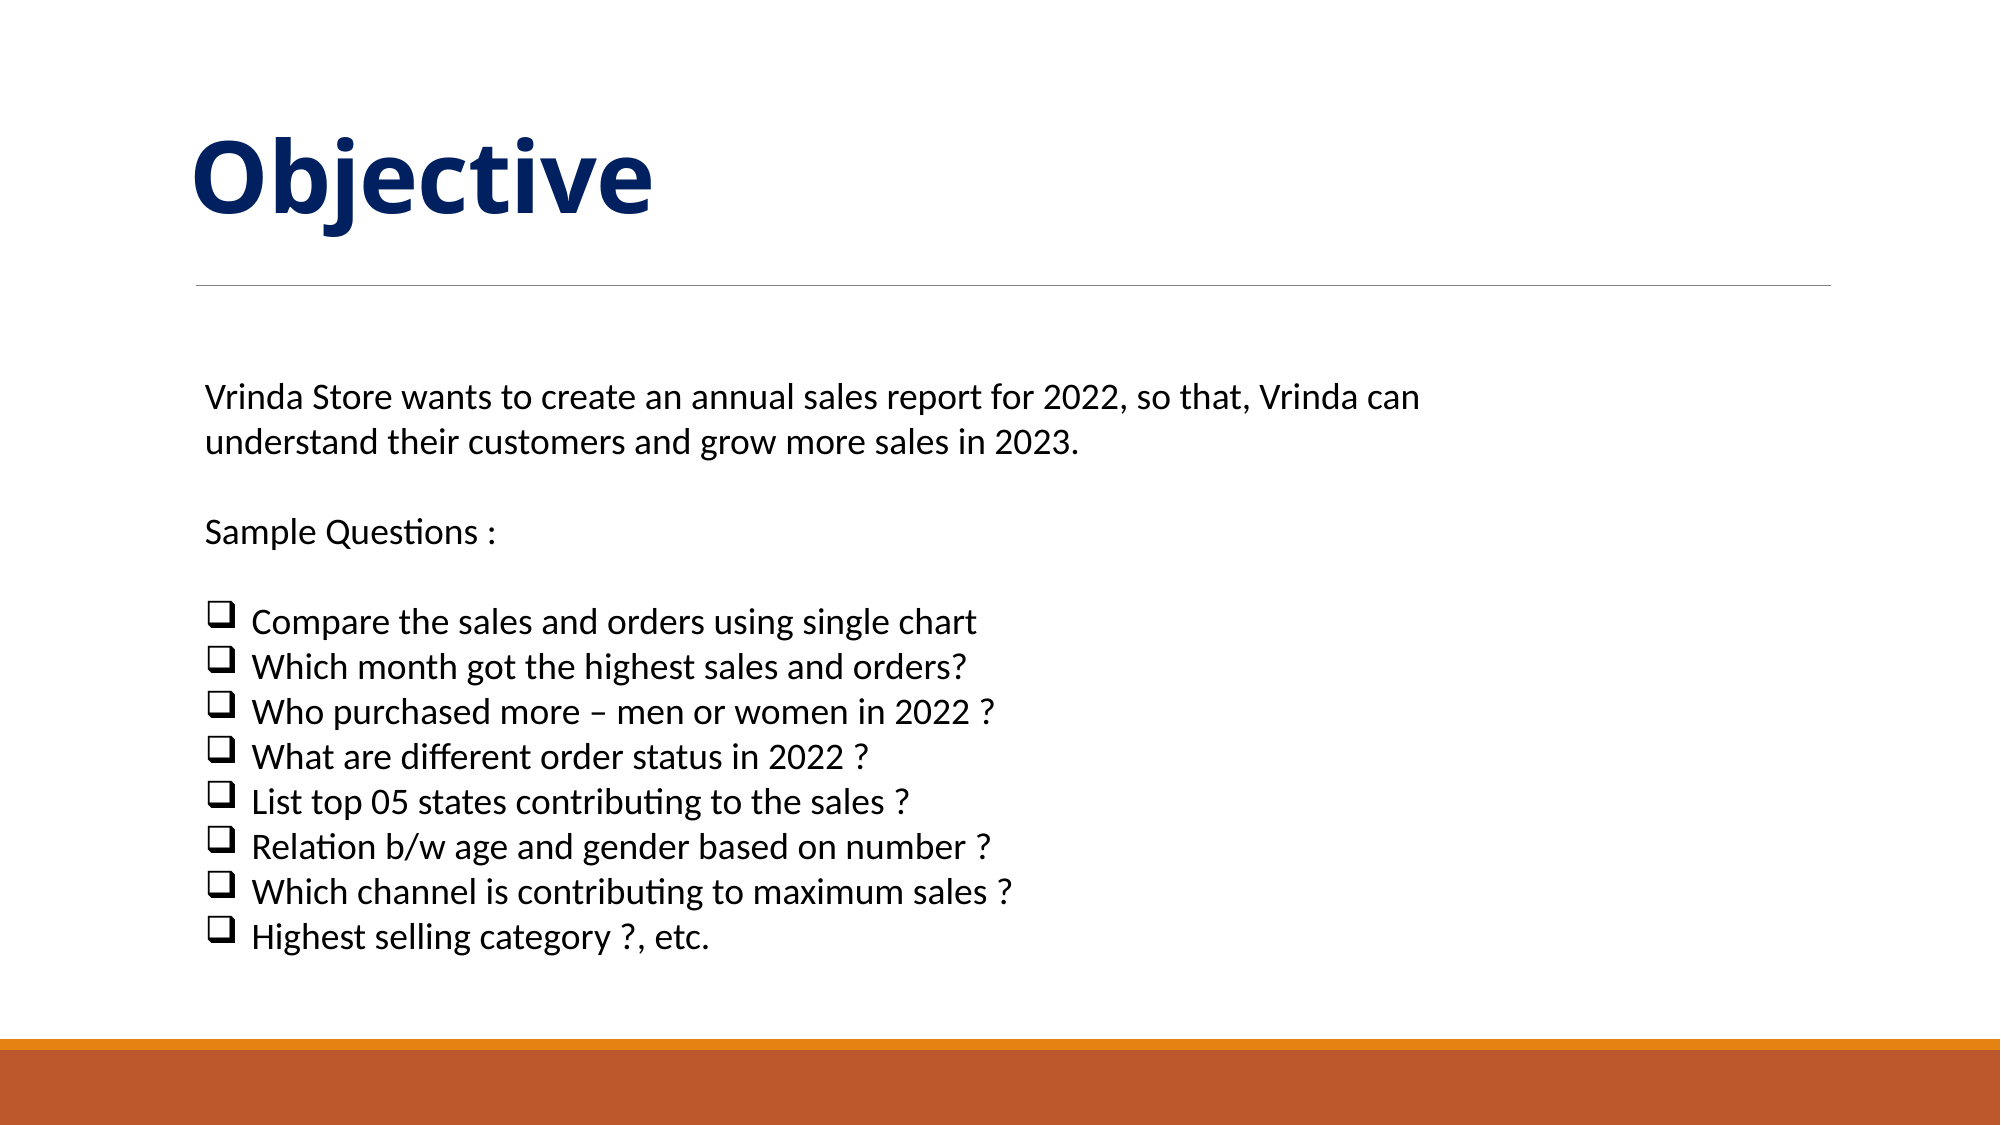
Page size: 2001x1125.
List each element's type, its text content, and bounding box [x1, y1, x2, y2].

text_box Vrinda Store wants to create an annual sales report for 2022, so that, Vrinda can understand their customers and grow more sales in 2023. Sample Questions : Compare the sales and orders using single chart Which month got the highest sales and orders? Who purchased more – men or women in 2022 ? What are different order status in 2022 ? List top 05 states contributing to the sales ? Relation b/w age and gender based on number ? Which channel is contributing to maximum sales ? Highest selling category ?, etc. [189, 364, 1564, 1010]
title Objective [174, 104, 1825, 242]
